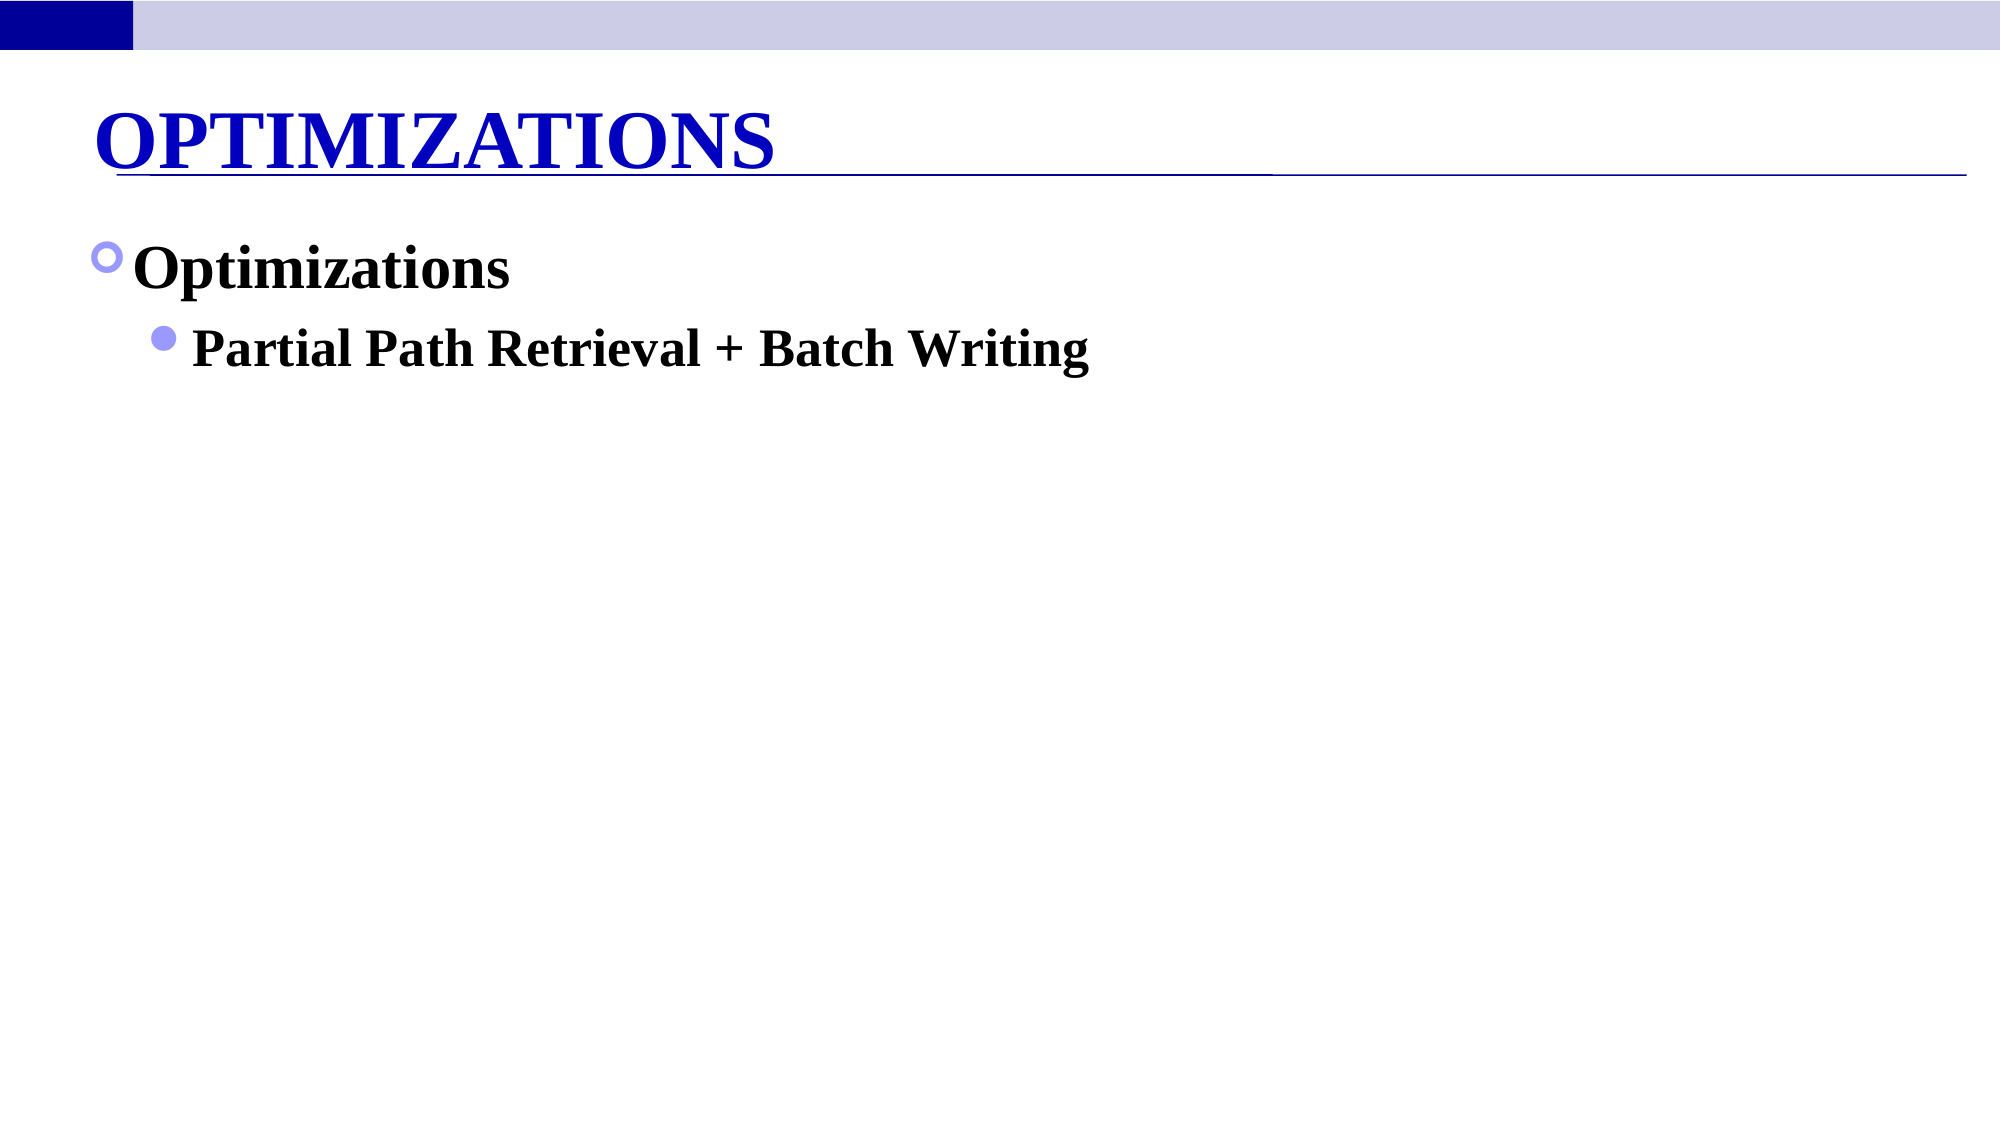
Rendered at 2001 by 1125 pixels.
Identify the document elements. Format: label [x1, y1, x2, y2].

text_box [72, 218, 1911, 1042]
text_box [79, 78, 1917, 189]
